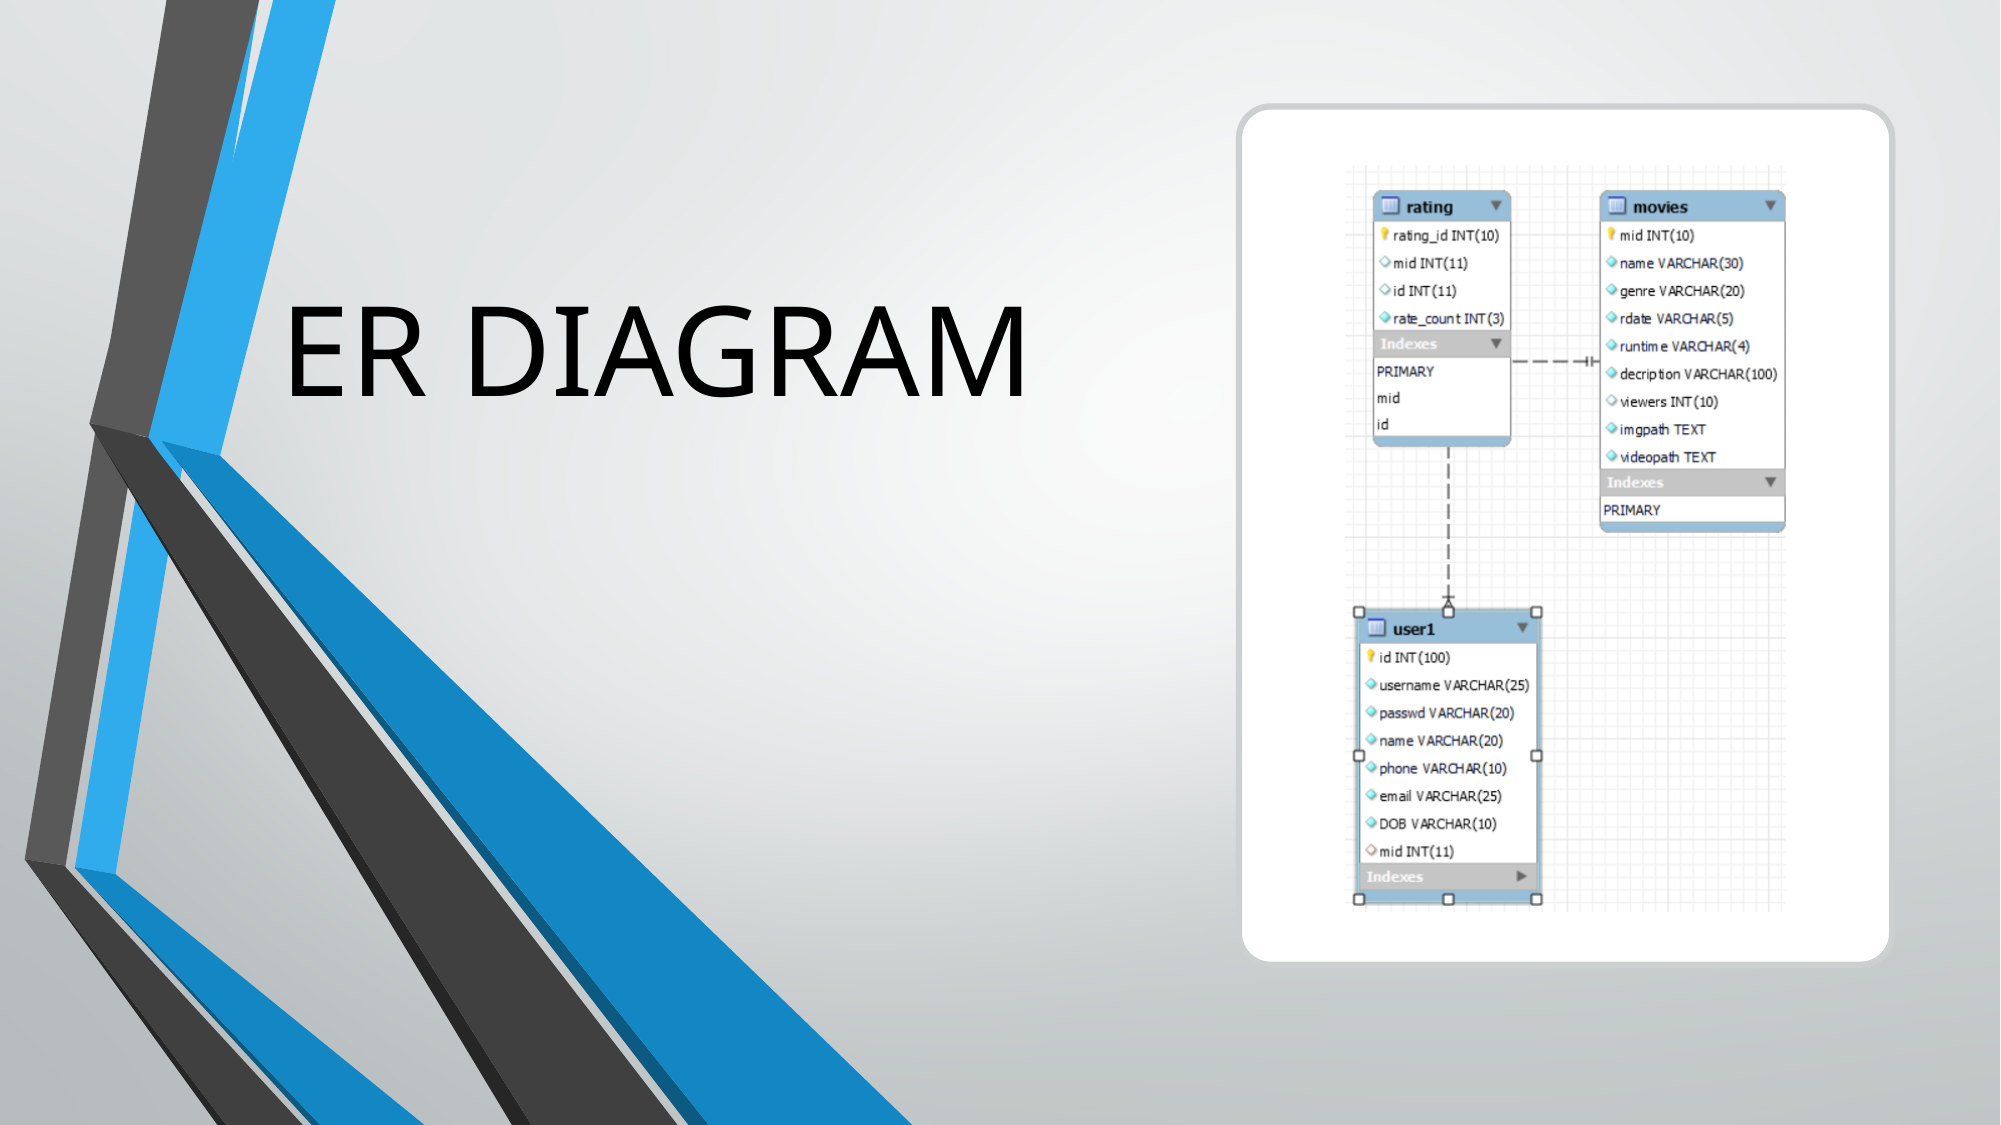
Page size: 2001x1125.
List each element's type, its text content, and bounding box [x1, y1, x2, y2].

title ER DIAGRAM [913, 0, 1082, 430]
picture [1345, 165, 1786, 912]
text_box [1237, 105, 1894, 967]
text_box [89, 0, 913, 1125]
